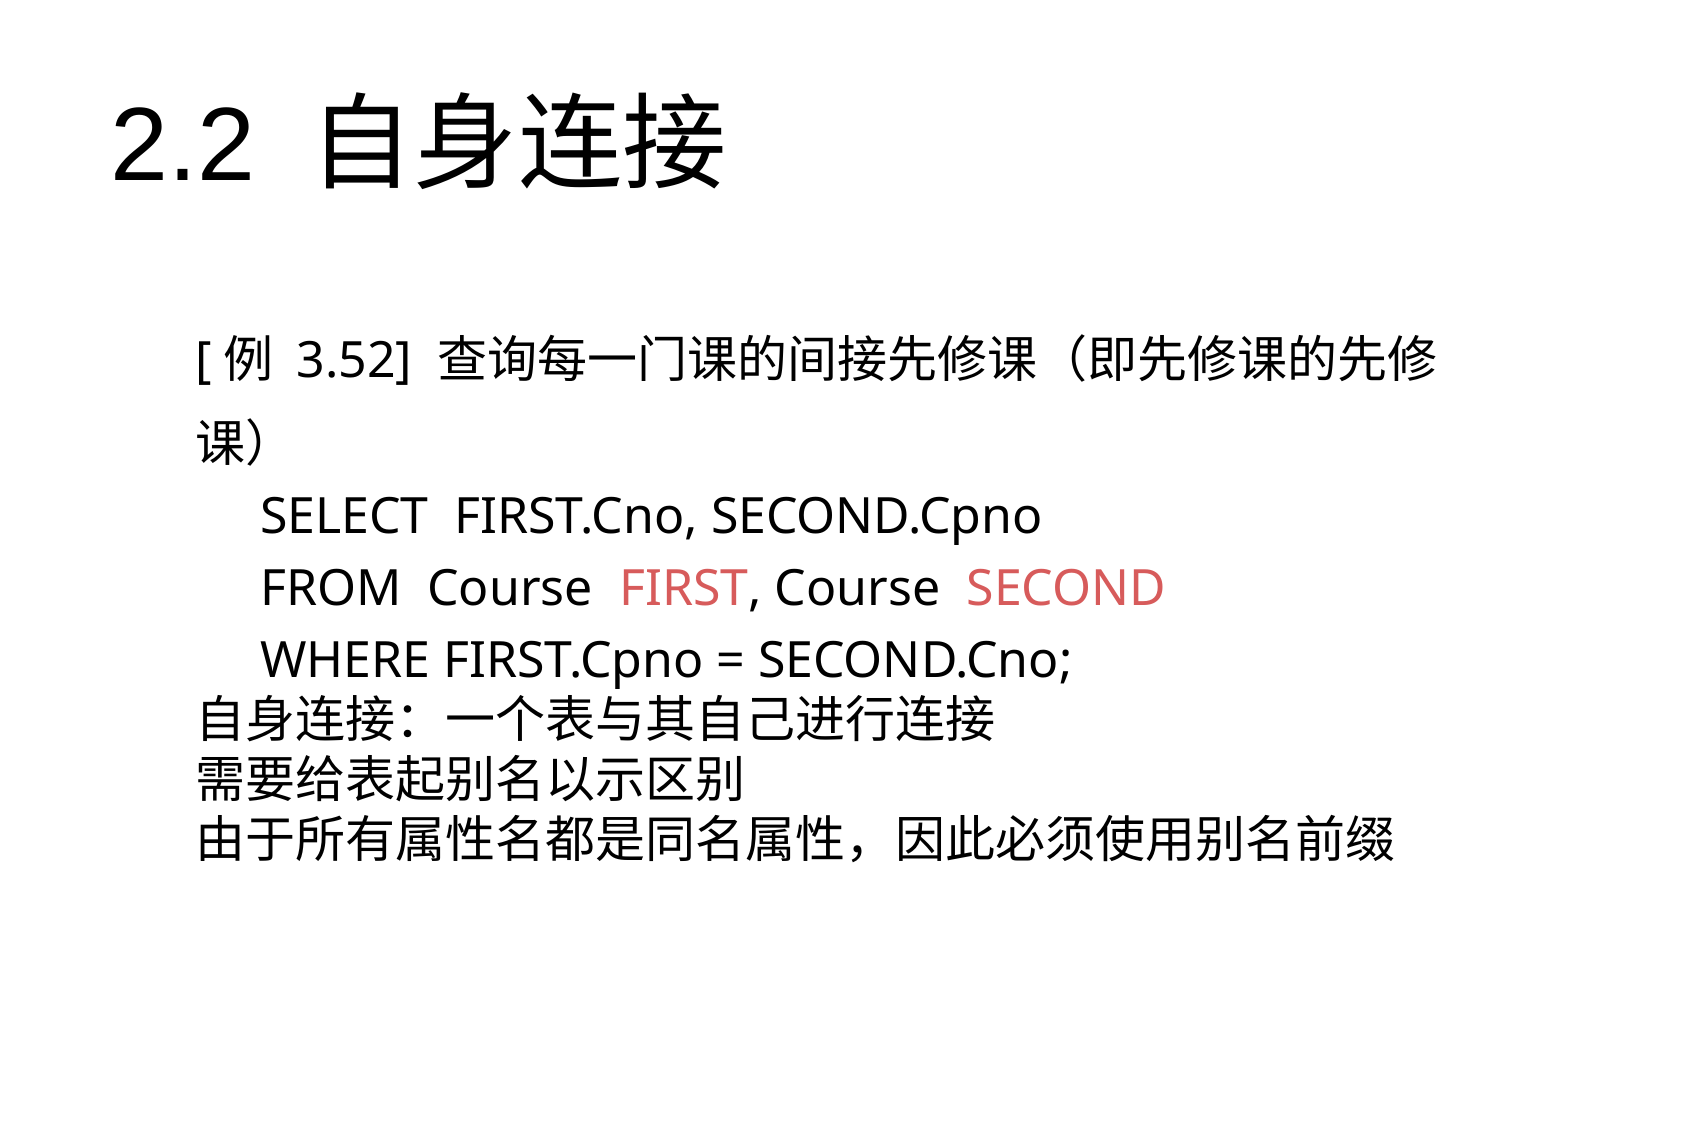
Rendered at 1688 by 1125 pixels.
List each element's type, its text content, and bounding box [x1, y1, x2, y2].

title 2.2 自身连接 [84, 45, 1604, 233]
list [例 3.52] 查询每一门课的间接先修课（即先修课的先修课） SELECT FIRST.Cno, SECOND.Cpno FROM Course FIRST, Course SECOND WHERE FIRST.Cpno = SECOND.Cno; 自身连接：一个表与其自己进行连接 需要给表起别名以示区别 由于所有属性名都是同名属性，因此必须使用别名前缀 [168, 290, 1553, 981]
